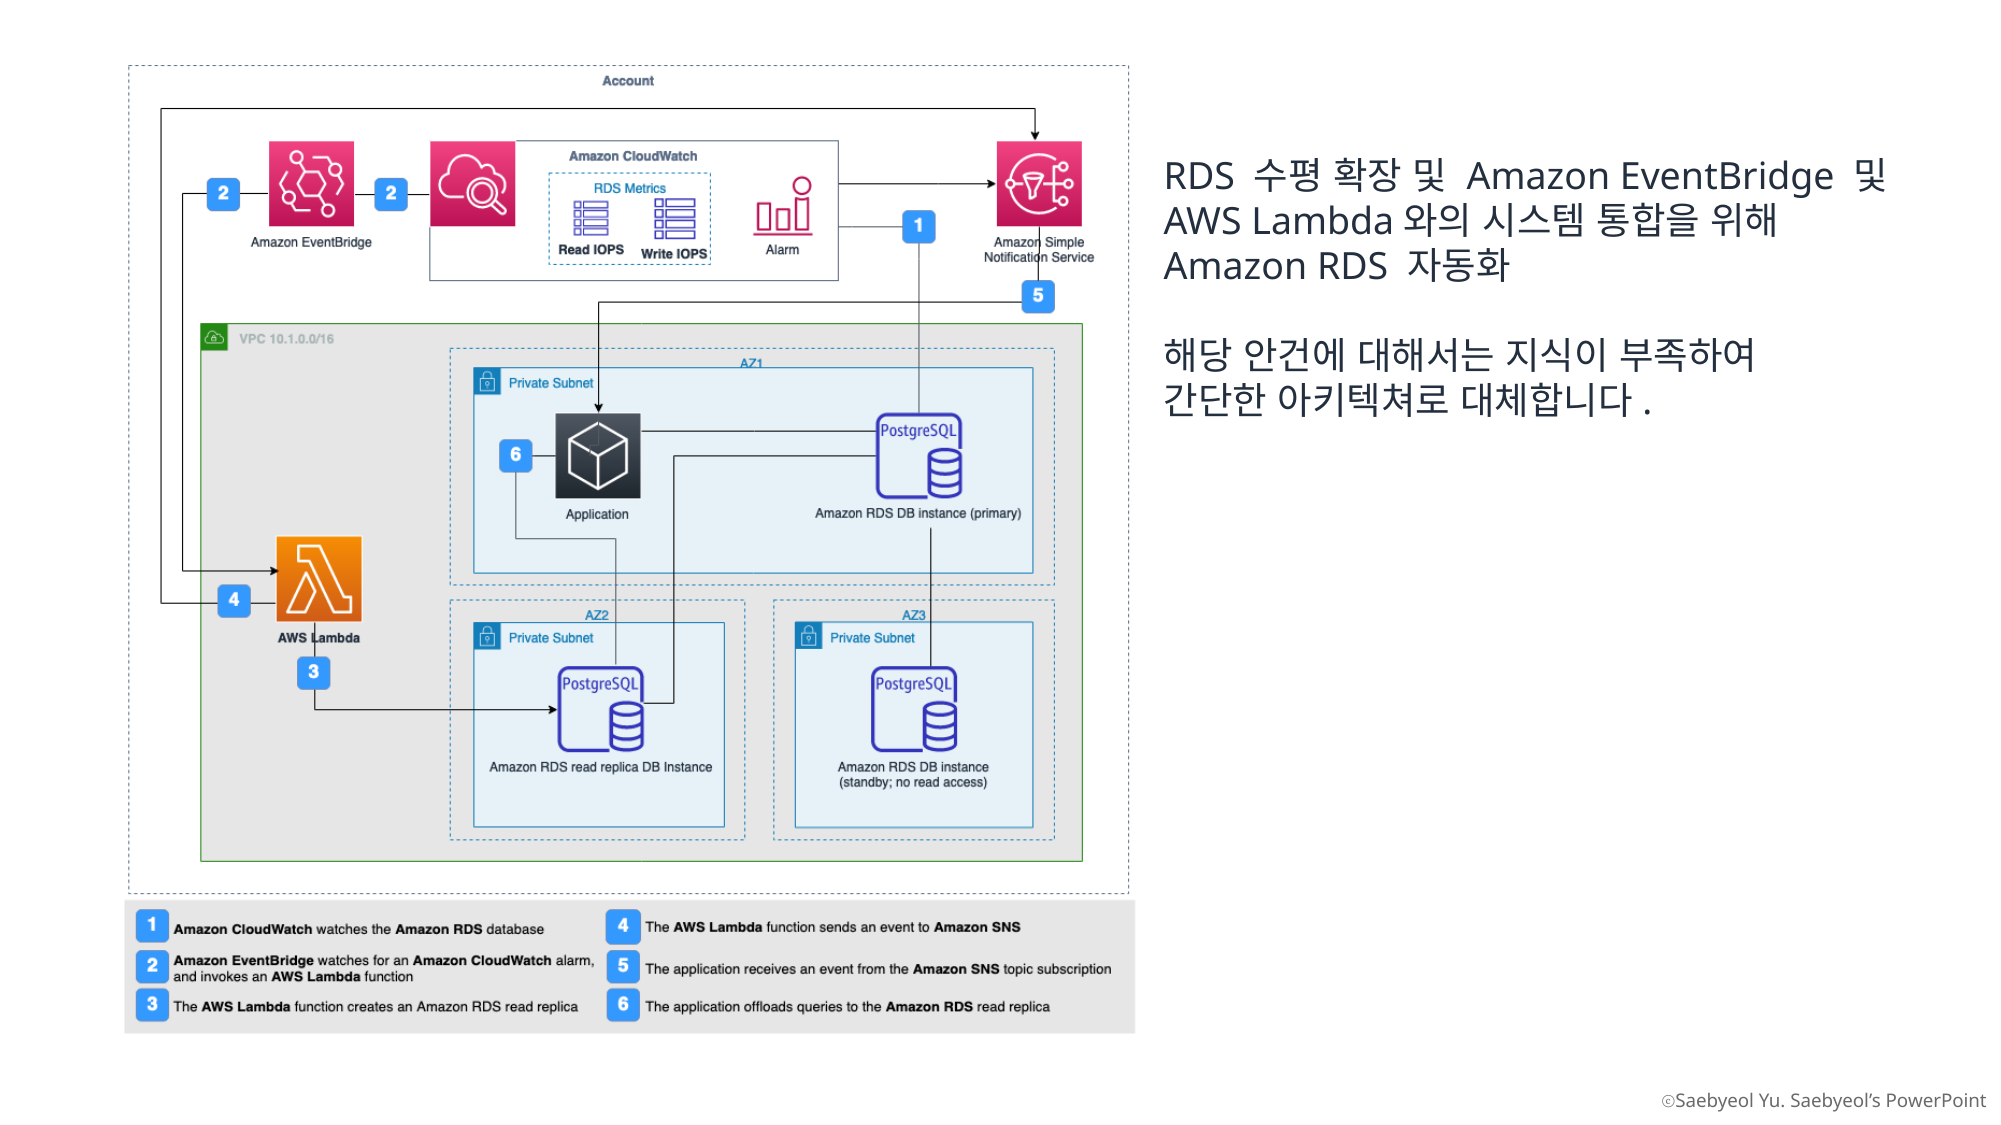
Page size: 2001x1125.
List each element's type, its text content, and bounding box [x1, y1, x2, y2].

picture [124, 65, 1141, 1034]
text_box RDS 수평 확장 및 Amazon EventBridge 및 AWS Lambda와의 시스템 통합을 위해 Amazon RDS 자동화 해당 안건에 대해서는 지식이 부족하여 간단한 아키텍쳐로 대체합니다. [1149, 144, 1914, 474]
